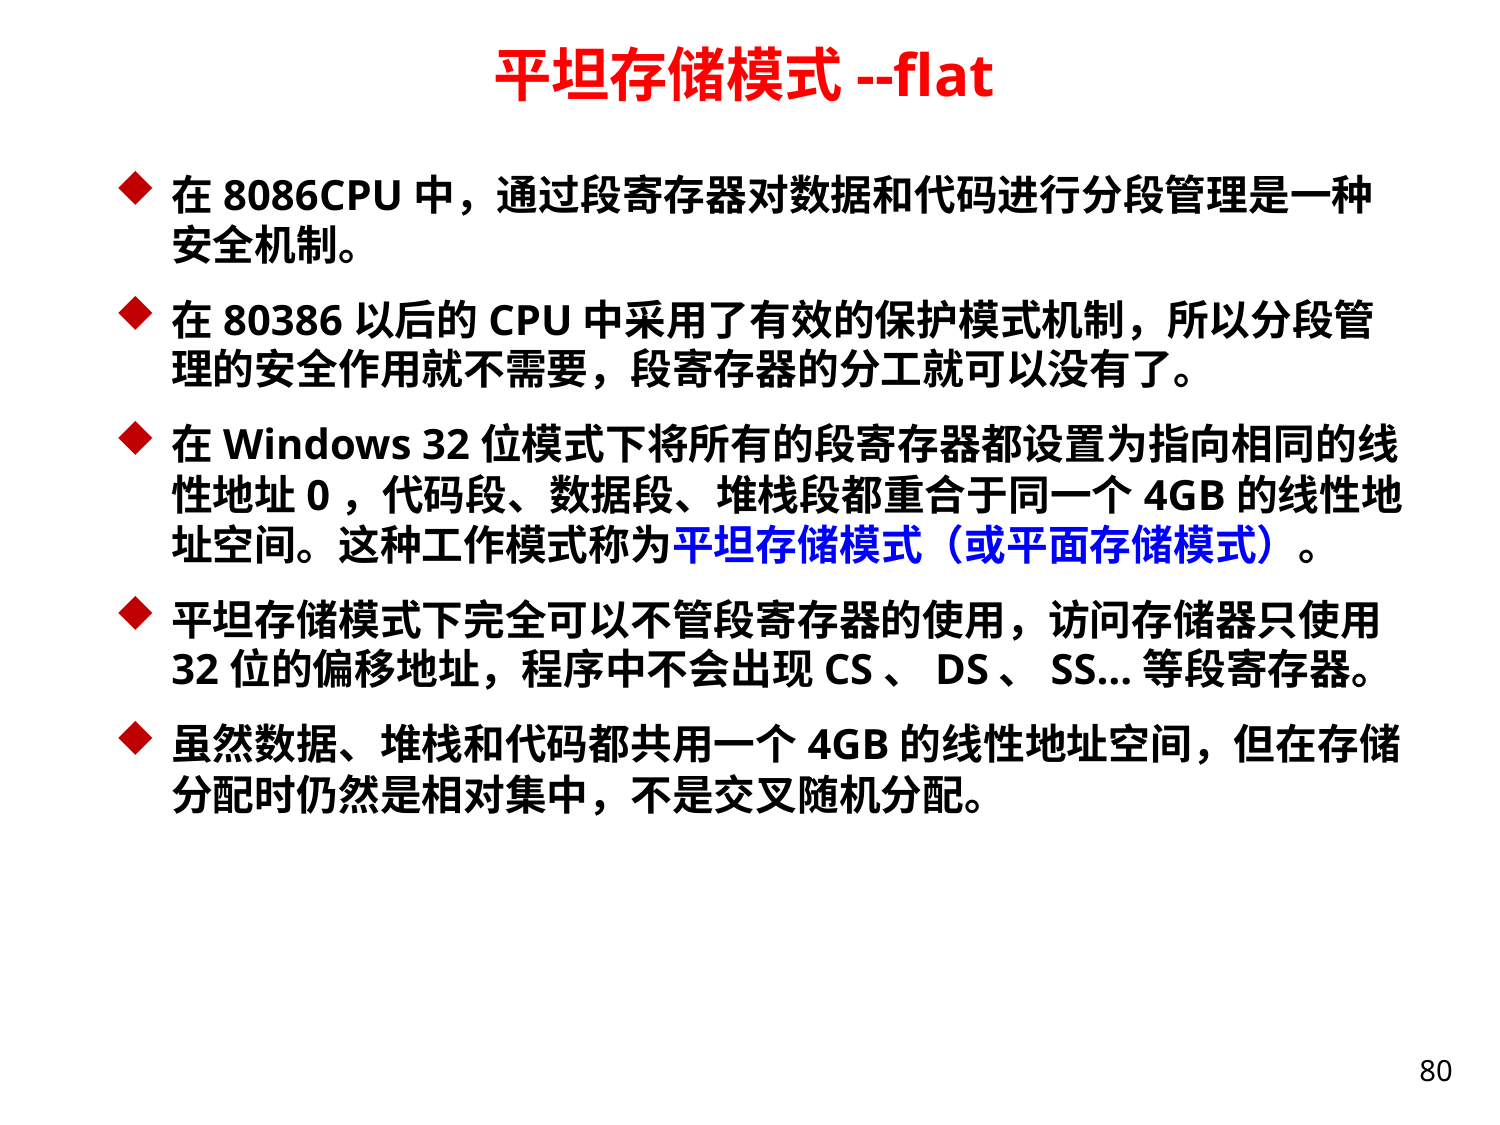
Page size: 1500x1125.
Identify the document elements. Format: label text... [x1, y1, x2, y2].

text_box 平坦存储模式--flat [478, 30, 1140, 116]
slide_number 80 [1154, 1023, 1468, 1100]
text_box 在8086CPU中，通过段寄存器对数据和代码进行分段管理是一种安全机制。 在80386以后的CPU中采用了有效的保护模式机制，所以分段管理的安全作用就不需要，段寄存器的分工就可以没有了。 在Windows 32位模式下将所有的段寄存器都设置为指向相同的线性地址0，代码段、数据段、堆栈段都重合于同一个4GB的线性地址空间。这种工作模式称为平坦存储模式（或平面存储模式）。 平坦存储模式下完全可以不管段寄存器的使用，访问存储器只使用32位的偏移地址，程序中不会出现CS、DS、SS…等段寄存器。 虽然数据、堆栈和代码都共用一个4GB的线性地址空间，但在存储分配时仍然是相对集中，不是交叉随机分配。 [100, 160, 1424, 826]
